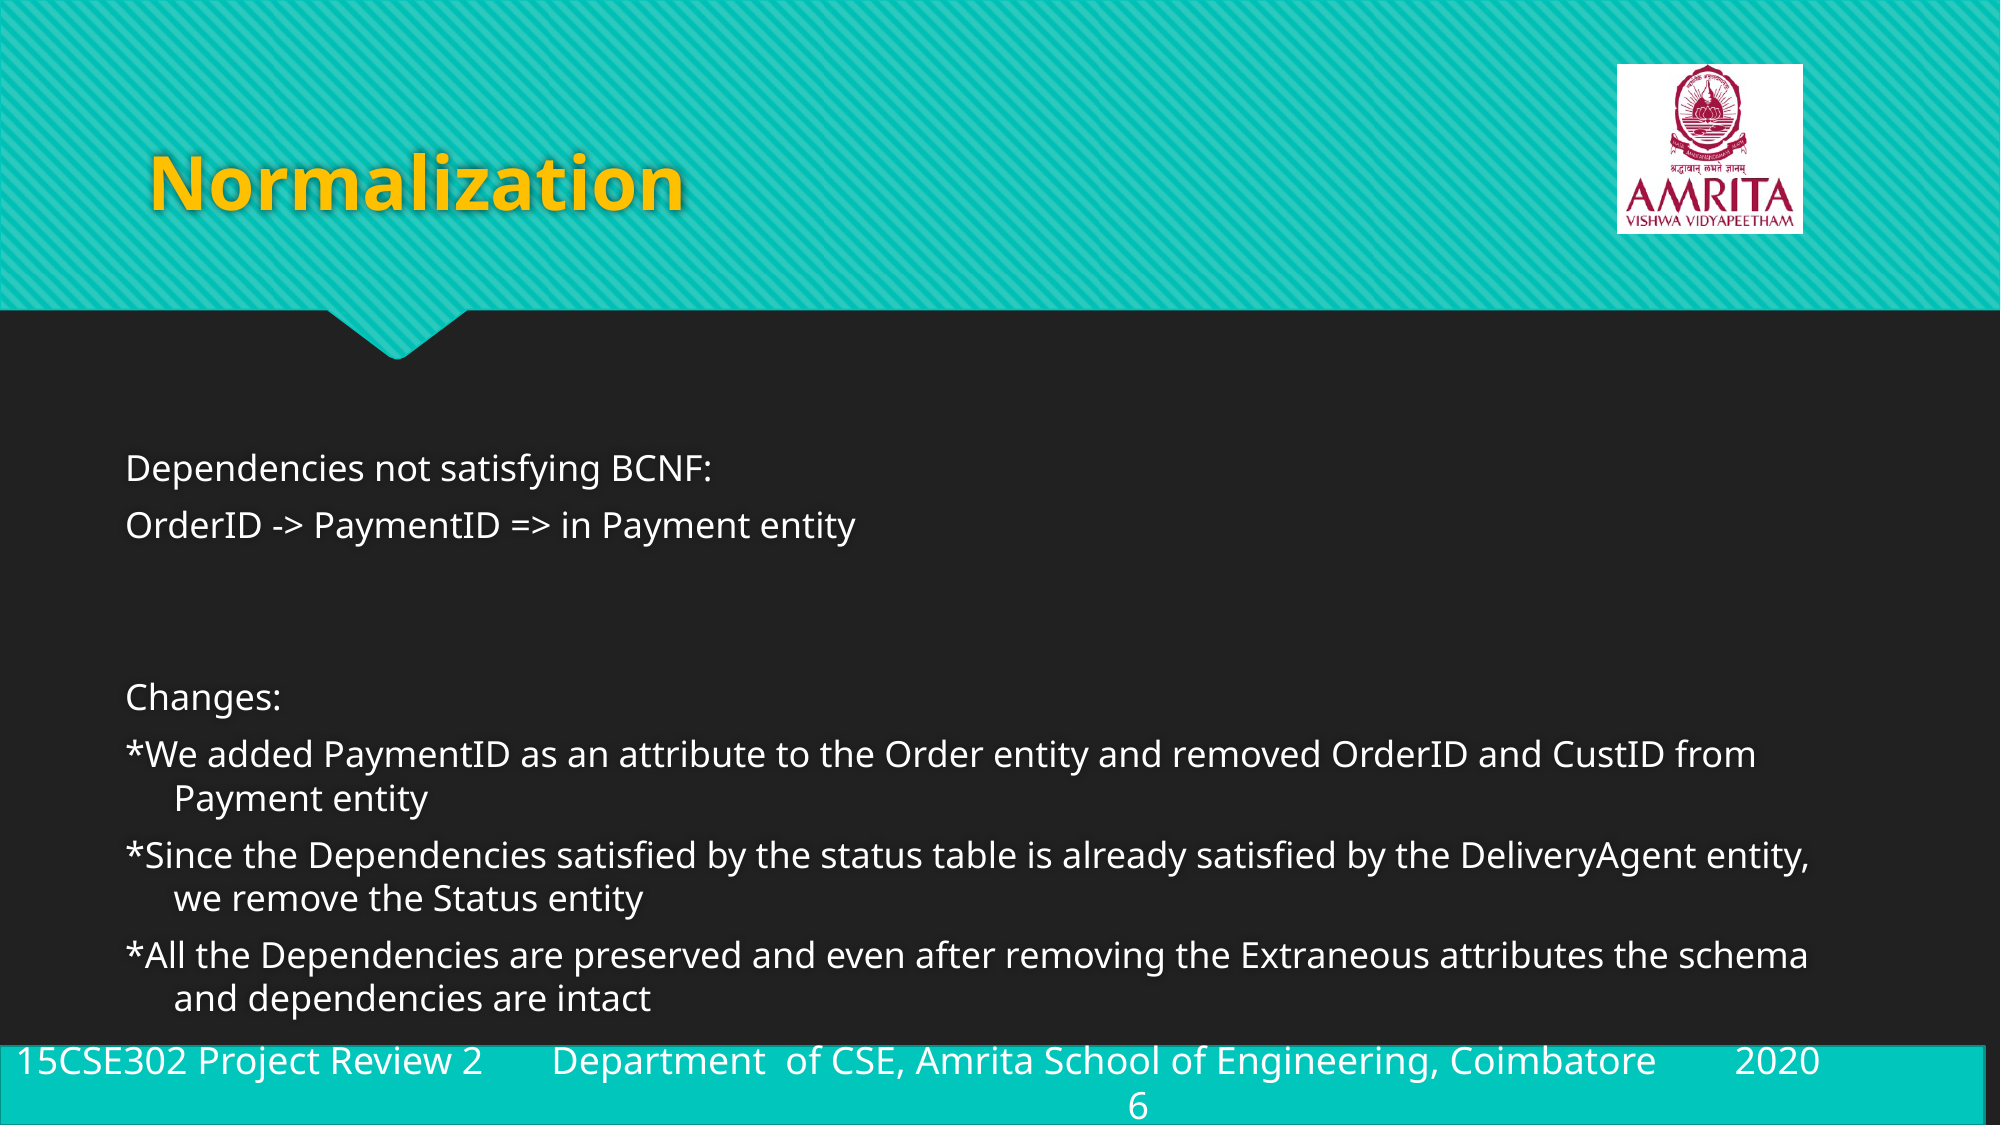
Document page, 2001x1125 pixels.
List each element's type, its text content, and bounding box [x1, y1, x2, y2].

picture [1617, 64, 1803, 73]
list Dependencies not satisfying BCNF: OrderID -> PaymentID => in Payment entity Changes: *We added PaymentID as an attribute to the Order entity and removed OrderID and CustID from Payment entity *Since the Dependencies satisfied by the status table is already satisfied by the DeliveryAgent entity, we remove the Status entity *All the Dependencies are preserved and even after removing the Extraneous attributes the schema and dependencies are intact [110, 438, 1842, 1035]
title Normalization [132, 73, 1868, 233]
